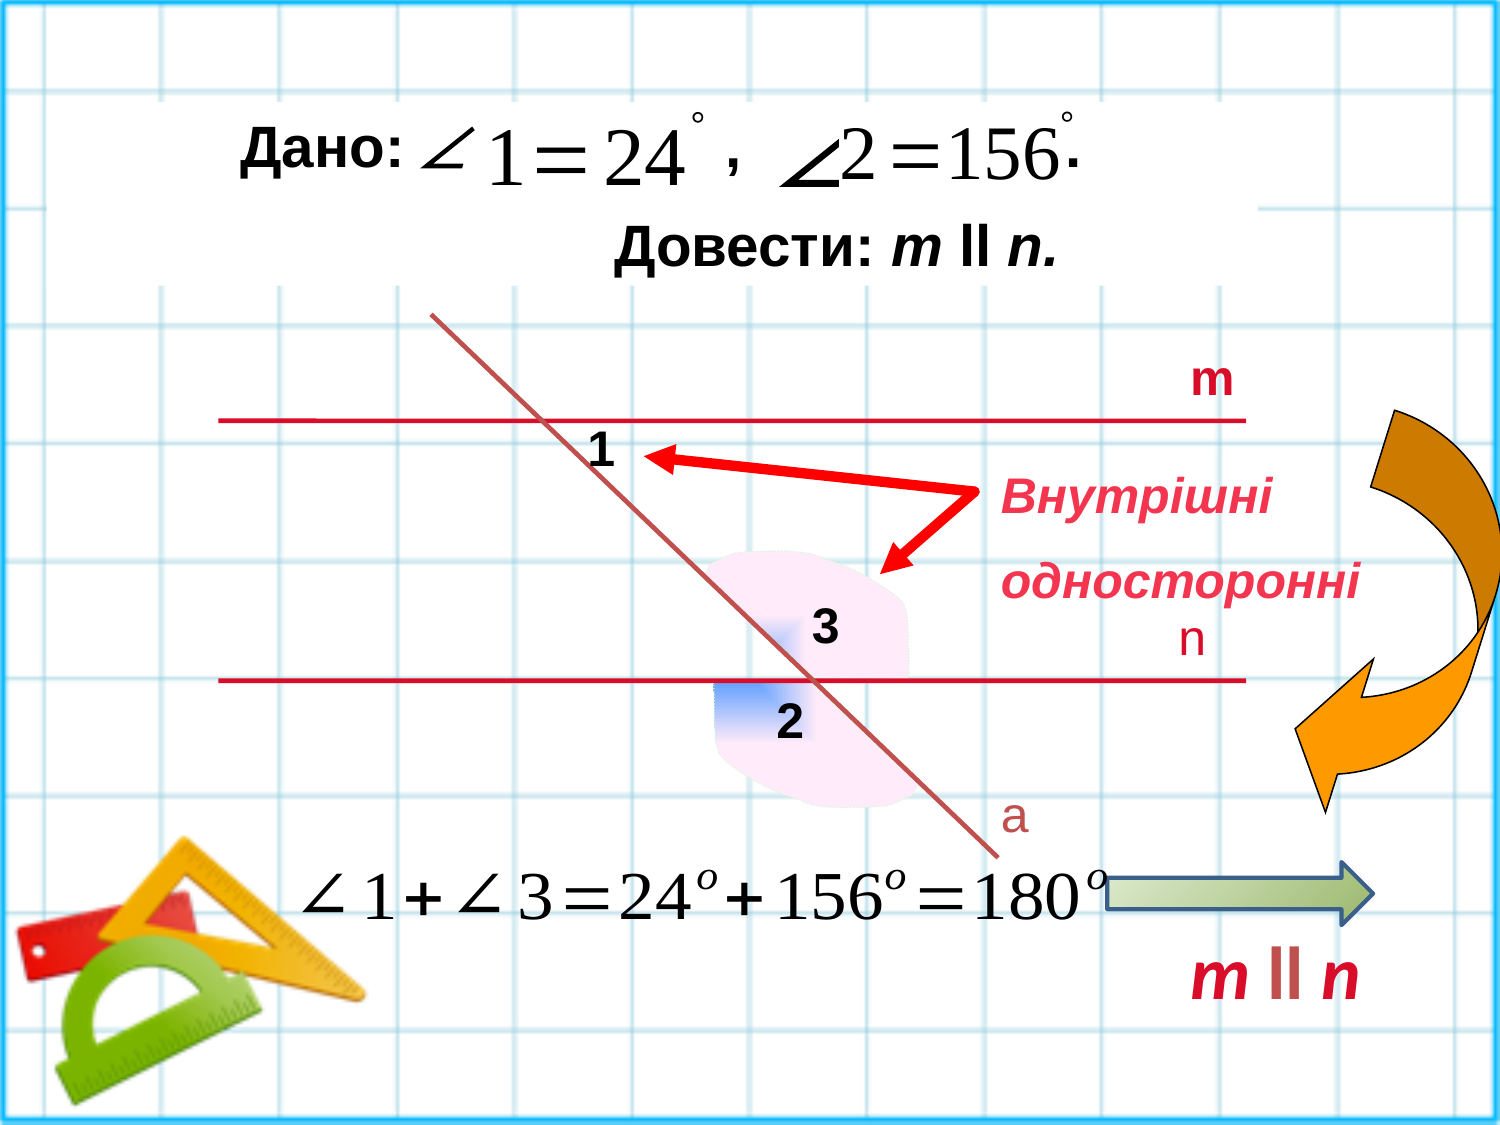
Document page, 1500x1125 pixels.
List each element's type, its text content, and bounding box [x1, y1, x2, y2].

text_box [46, 101, 1259, 294]
text_box [1295, 410, 1500, 813]
text_box a [986, 774, 1069, 850]
text_box m [1175, 337, 1258, 413]
text_box n [1163, 616, 1247, 673]
text_box m ll n [1175, 916, 1388, 1022]
text_box [1105, 860, 1376, 916]
picture [0, 0, 1500, 1125]
picture [5, 4, 1494, 1118]
text_box Внутрішні односторонні [986, 456, 1424, 616]
text_box 1 [572, 408, 656, 484]
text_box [643, 455, 975, 575]
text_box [702, 583, 921, 808]
